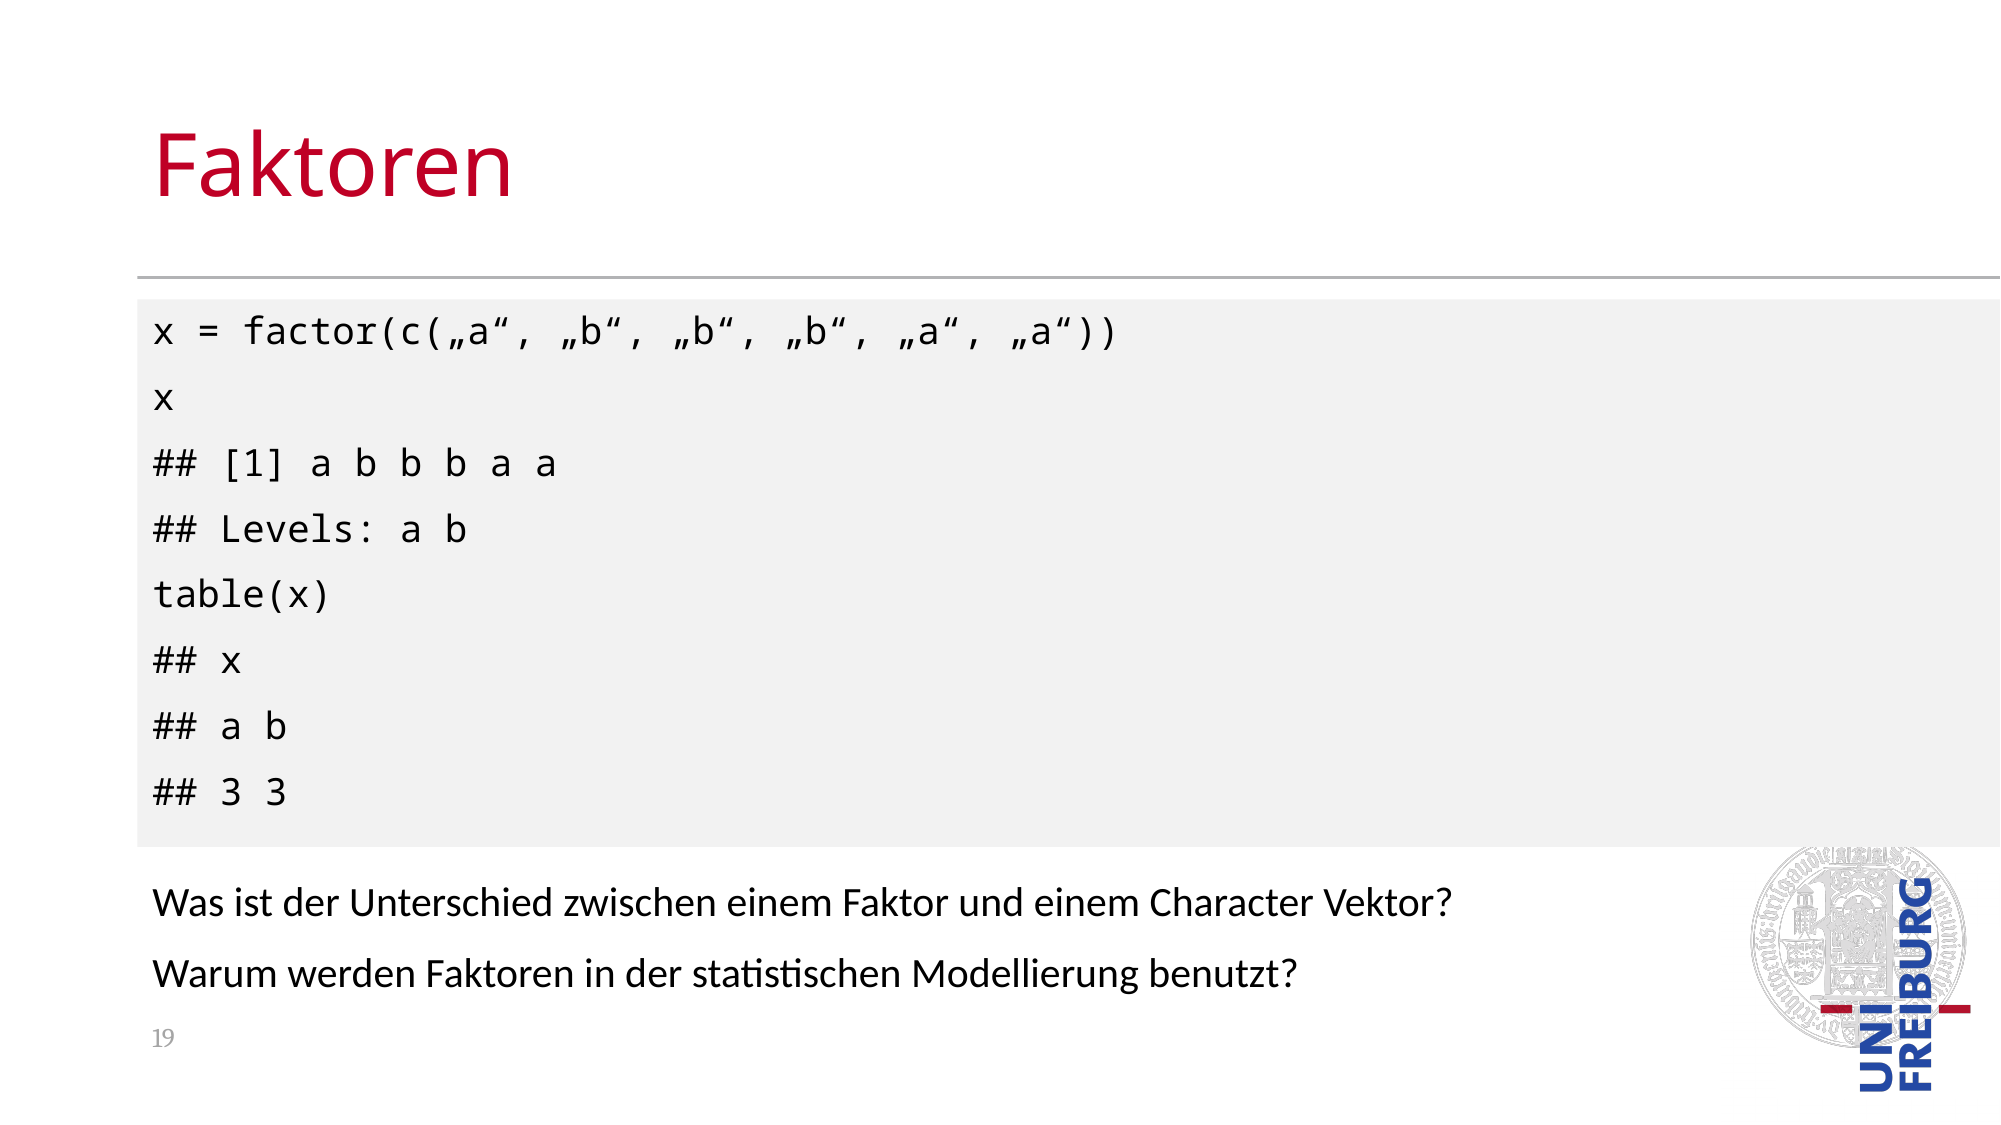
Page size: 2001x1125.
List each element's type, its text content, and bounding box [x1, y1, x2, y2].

title Faktoren [137, 59, 1863, 278]
picture [1721, 847, 2000, 1122]
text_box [137, 299, 2000, 847]
slide_number 19 [137, 1012, 588, 1073]
list Was ist der Unterschied zwischen einem Faktor und einem Character Vektor? Warum werden Faktoren in der statistischen Modellierung benutzt? [137, 847, 1905, 1066]
